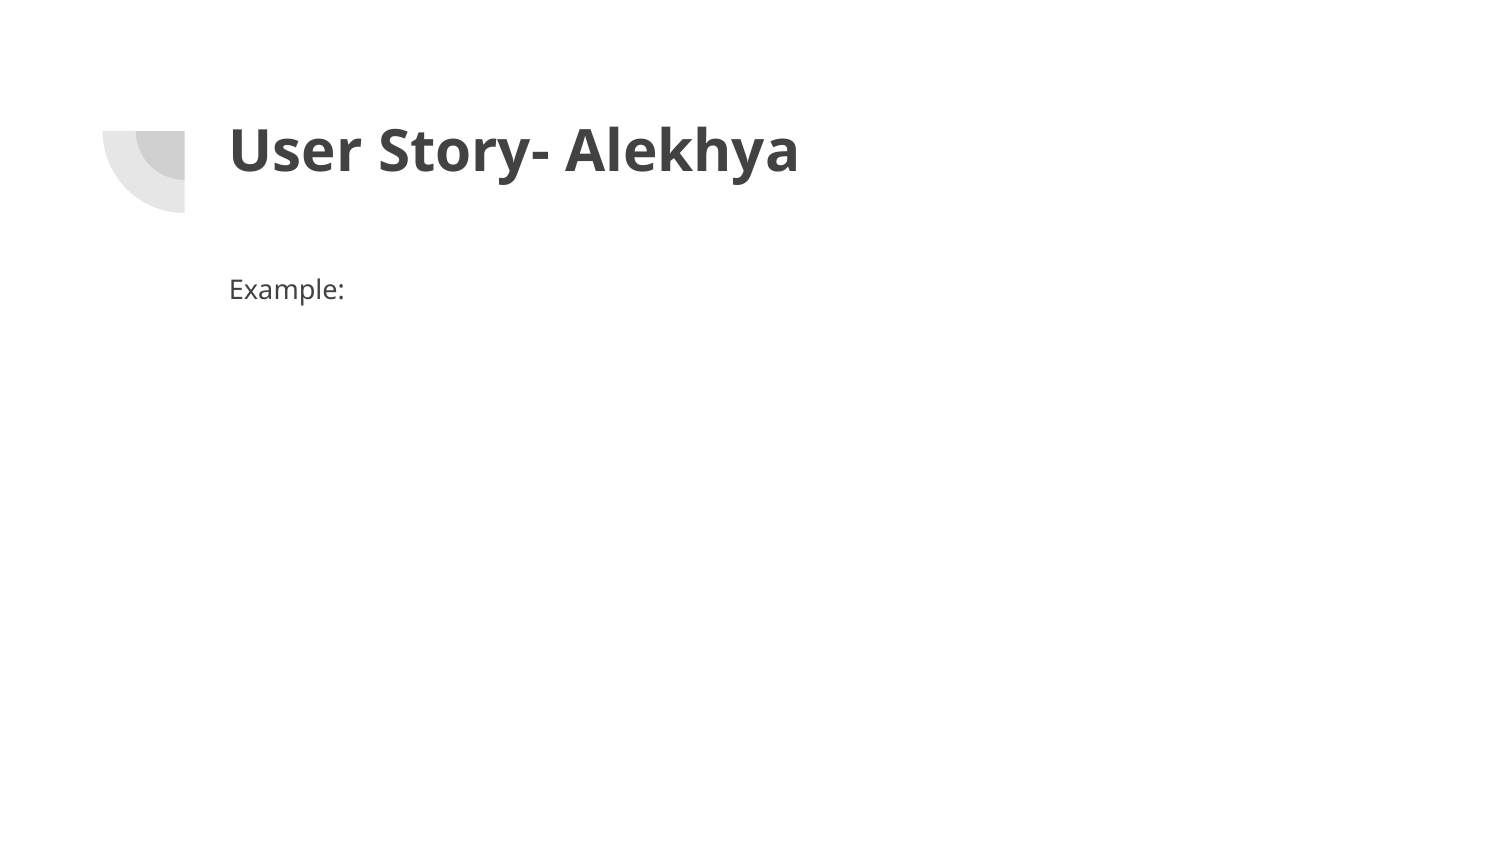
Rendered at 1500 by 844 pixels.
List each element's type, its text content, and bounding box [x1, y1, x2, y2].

title User Story- Alekhya [213, 98, 1368, 252]
list Example: [213, 252, 1368, 758]
